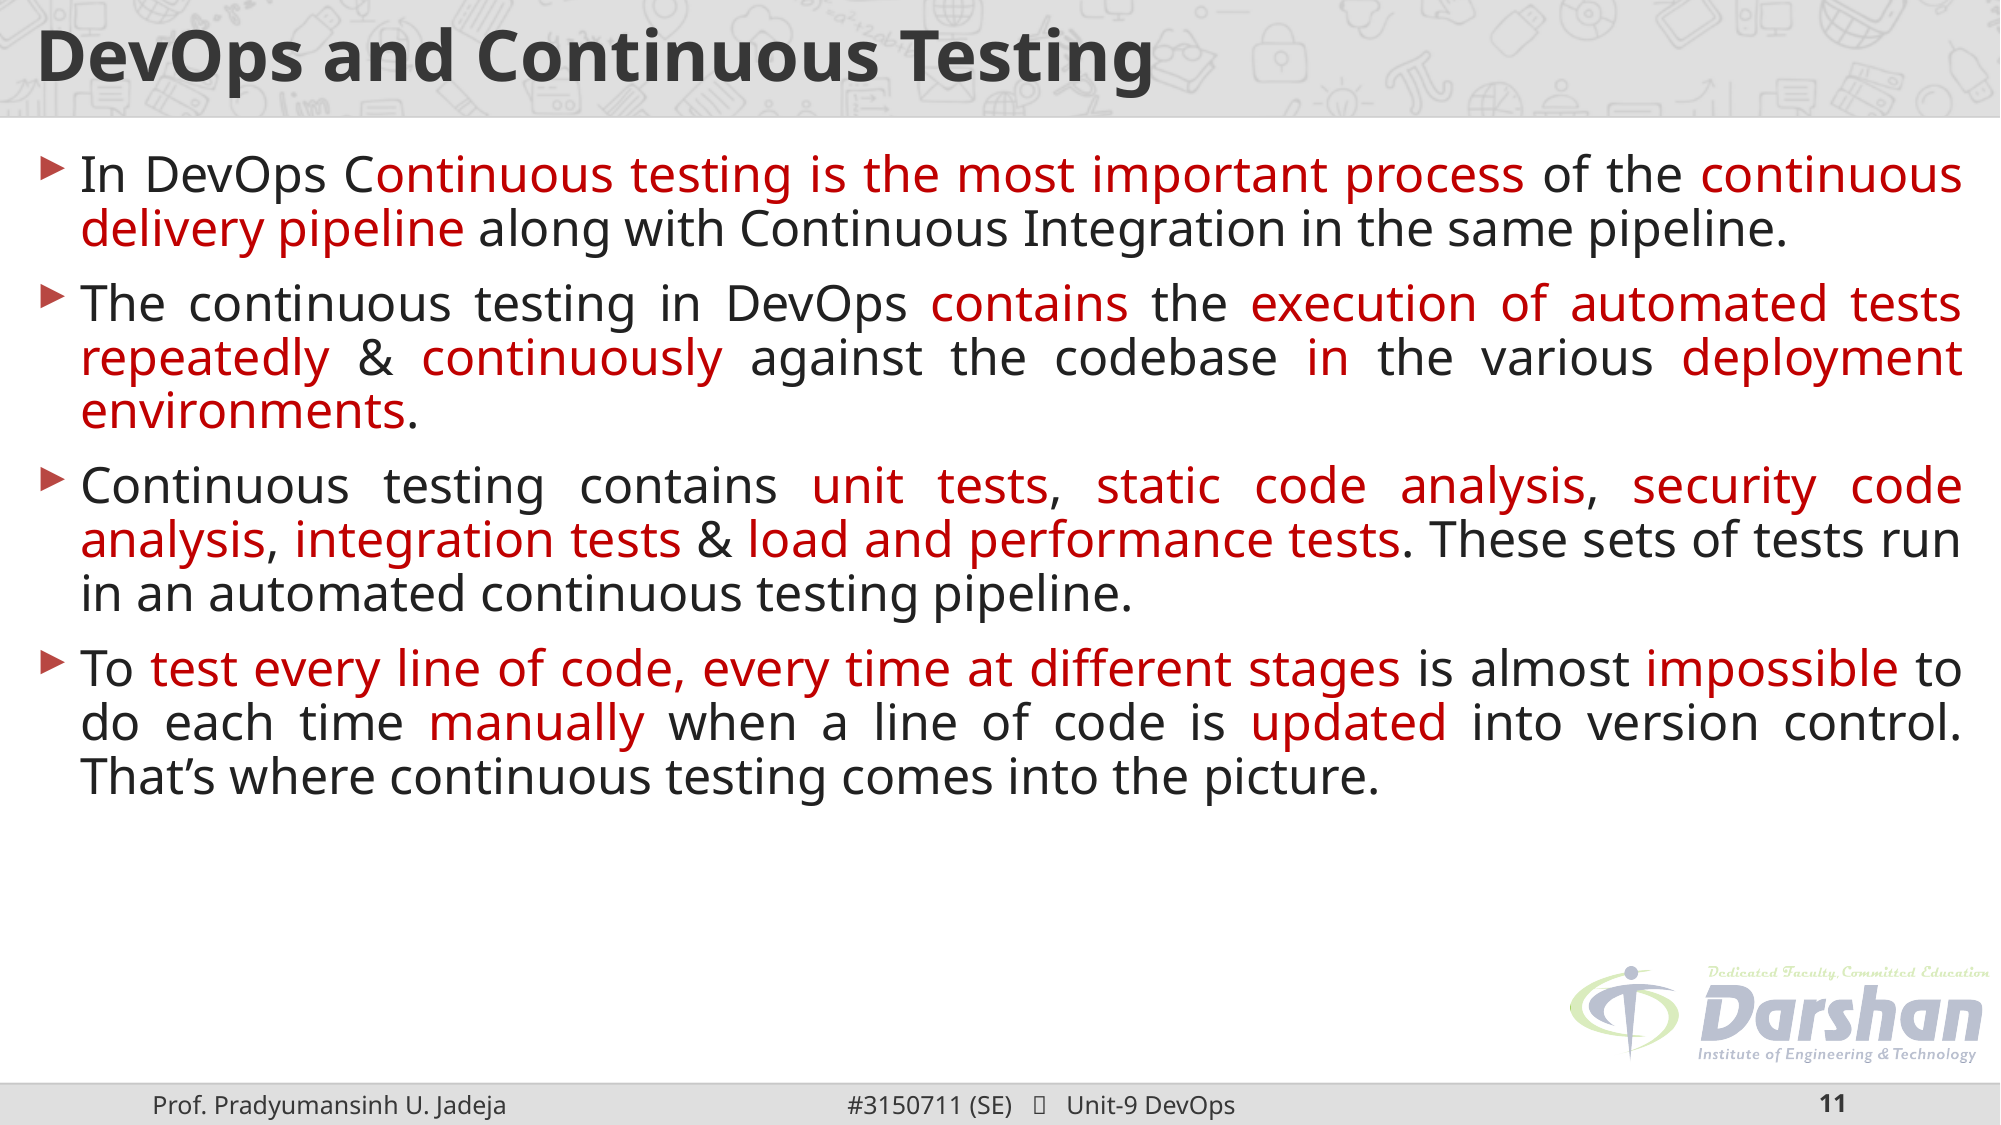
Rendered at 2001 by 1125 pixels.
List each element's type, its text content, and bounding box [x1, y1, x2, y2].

list In DevOps Continuous testing is the most important process of the continuous delivery pipeline along with Continuous Integration in the same pipeline. The continuous testing in DevOps contains the execution of automated tests repeatedly & continuously against the codebase in the various deployment environments. Continuous testing contains unit tests, static code analysis, security code analysis, integration tests & load and performance tests. These sets of tests run in an automated continuous testing pipeline. To test every line of code, every time at different stages is almost impossible to do each time manually when a line of code is updated into version control. That’s where continuous testing comes into the picture. [21, 141, 1979, 1059]
title DevOps and Continuous Testing [0, 0, 2000, 117]
